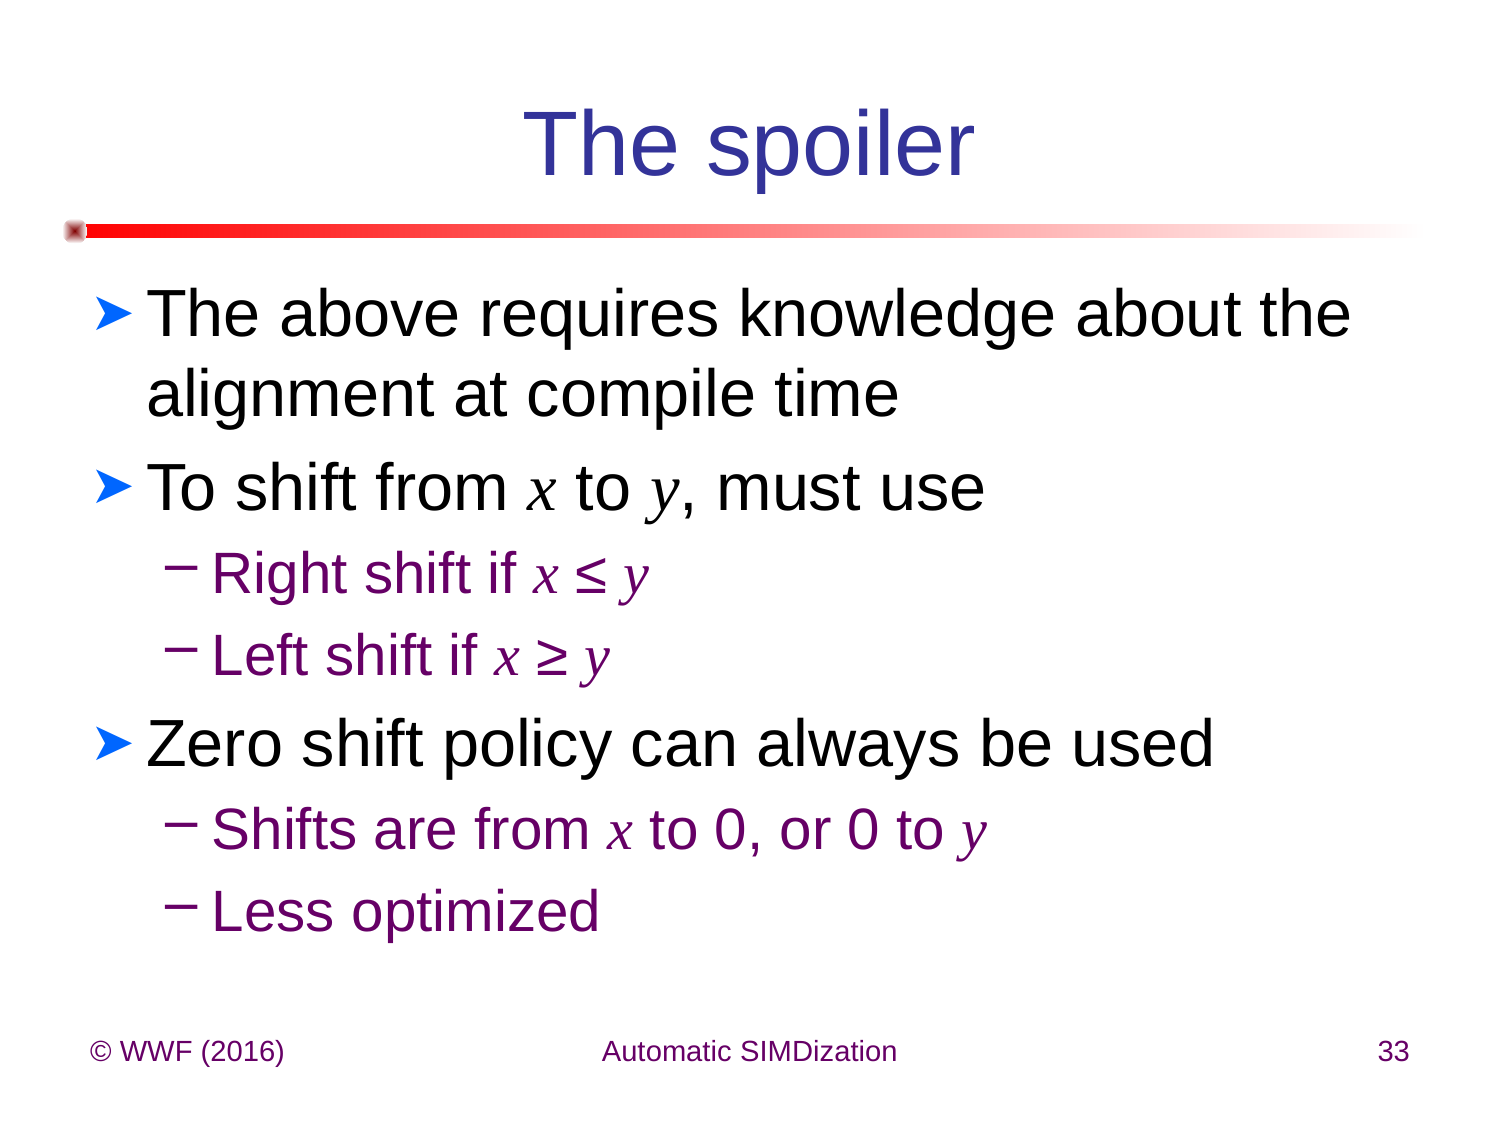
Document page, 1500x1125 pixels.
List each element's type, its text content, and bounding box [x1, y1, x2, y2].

slide_number © WWF (2016) [75, 1024, 425, 1103]
title The spoiler [75, 45, 1425, 233]
list The above requires knowledge about the alignment at compile time To shift from x to y, must use Right shift if x ≤ y Left shift if x ≥ y Zero shift policy can always be used Shifts are from x to 0, or 0 to y Less optimized [75, 262, 1425, 1005]
slide_number 33 [1074, 1024, 1425, 1103]
footer Automatic SIMDization [512, 1024, 988, 1103]
